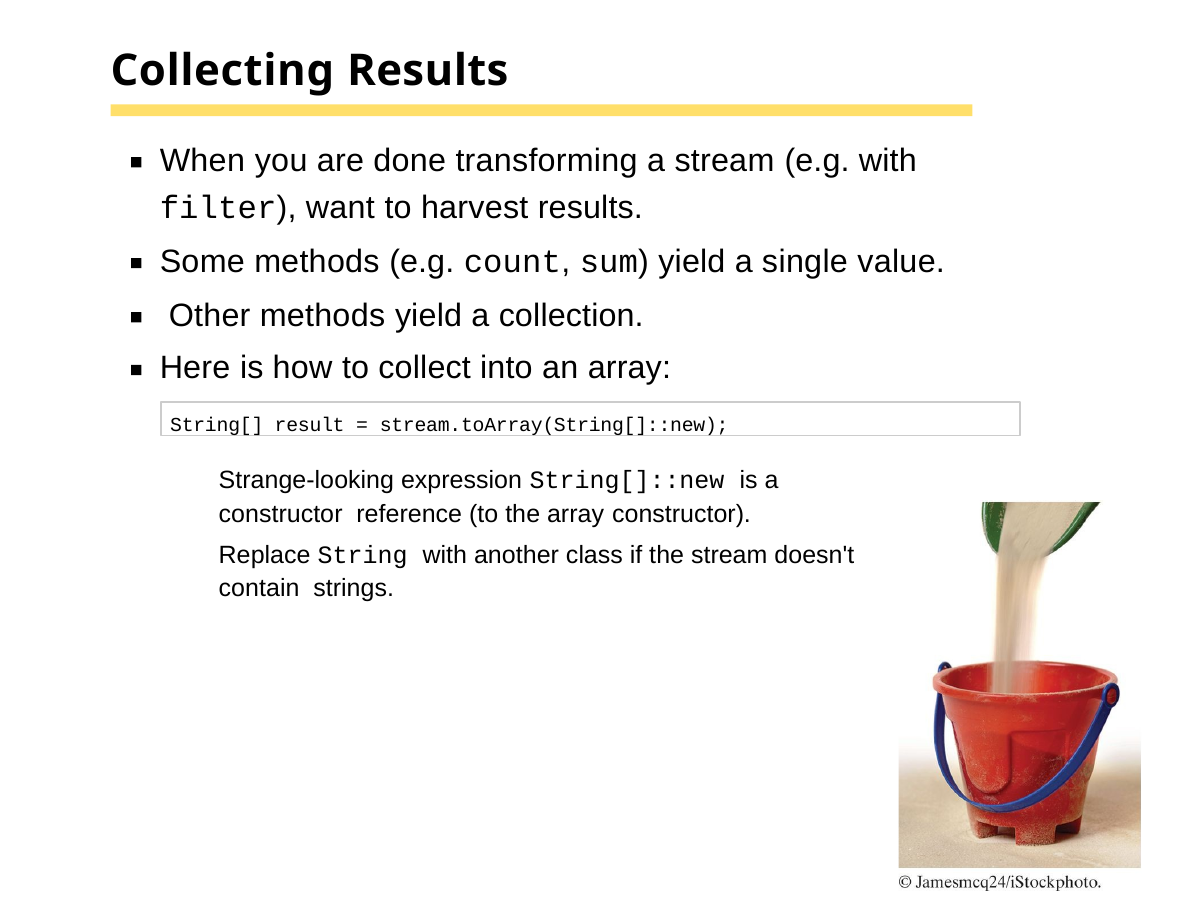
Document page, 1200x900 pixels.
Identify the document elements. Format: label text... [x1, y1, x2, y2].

text_box [131, 157, 142, 168]
text_box [898, 500, 1142, 891]
title Collecting Results [108, 41, 1092, 193]
text_box [131, 258, 142, 269]
text_box When you are done transforming a stream (e.g. with filter), want to harvest results. Some methods (e.g. count, sum) yield a single value. Other methods yield a collection. Here is how to collect into an array: [157, 139, 949, 386]
text_box [131, 312, 142, 323]
text_box Strange-looking expression String[]::new is a constructor reference (to the array constructor). Replace String with another class if the stream doesn't contain strings. [216, 460, 938, 602]
text_box [131, 364, 142, 376]
text_box String[] result = stream.toArray(String[]::new); [161, 402, 1020, 436]
